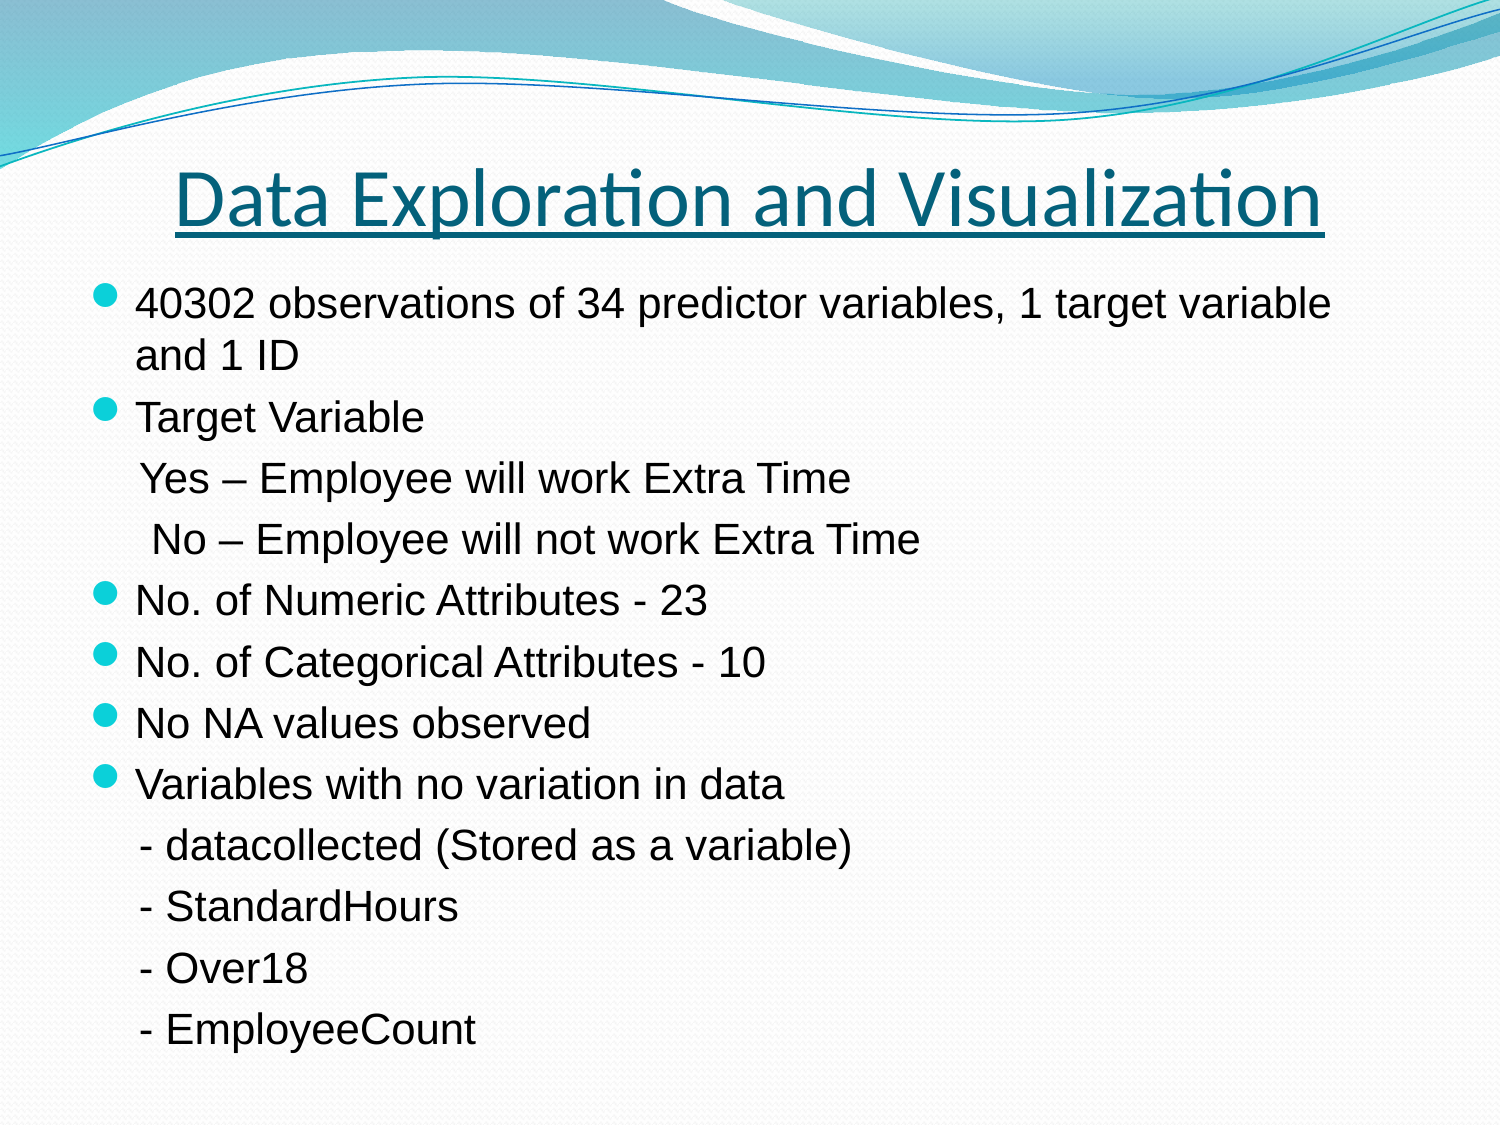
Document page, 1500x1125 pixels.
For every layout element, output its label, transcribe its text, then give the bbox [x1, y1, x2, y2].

list 40302 observations of 34 predictor variables, 1 target variable and 1 ID Target Variable Yes – Employee will work Extra Time No – Employee will not work Extra Time No. of Numeric Attributes - 23 No. of Categorical Attributes - 10 No NA values observed Variables with no variation in data - datacollected (Stored as a variable) - StandardHours - Over18 - EmployeeCount [75, 267, 1425, 1011]
title Data Exploration and Visualization [75, 54, 1425, 244]
